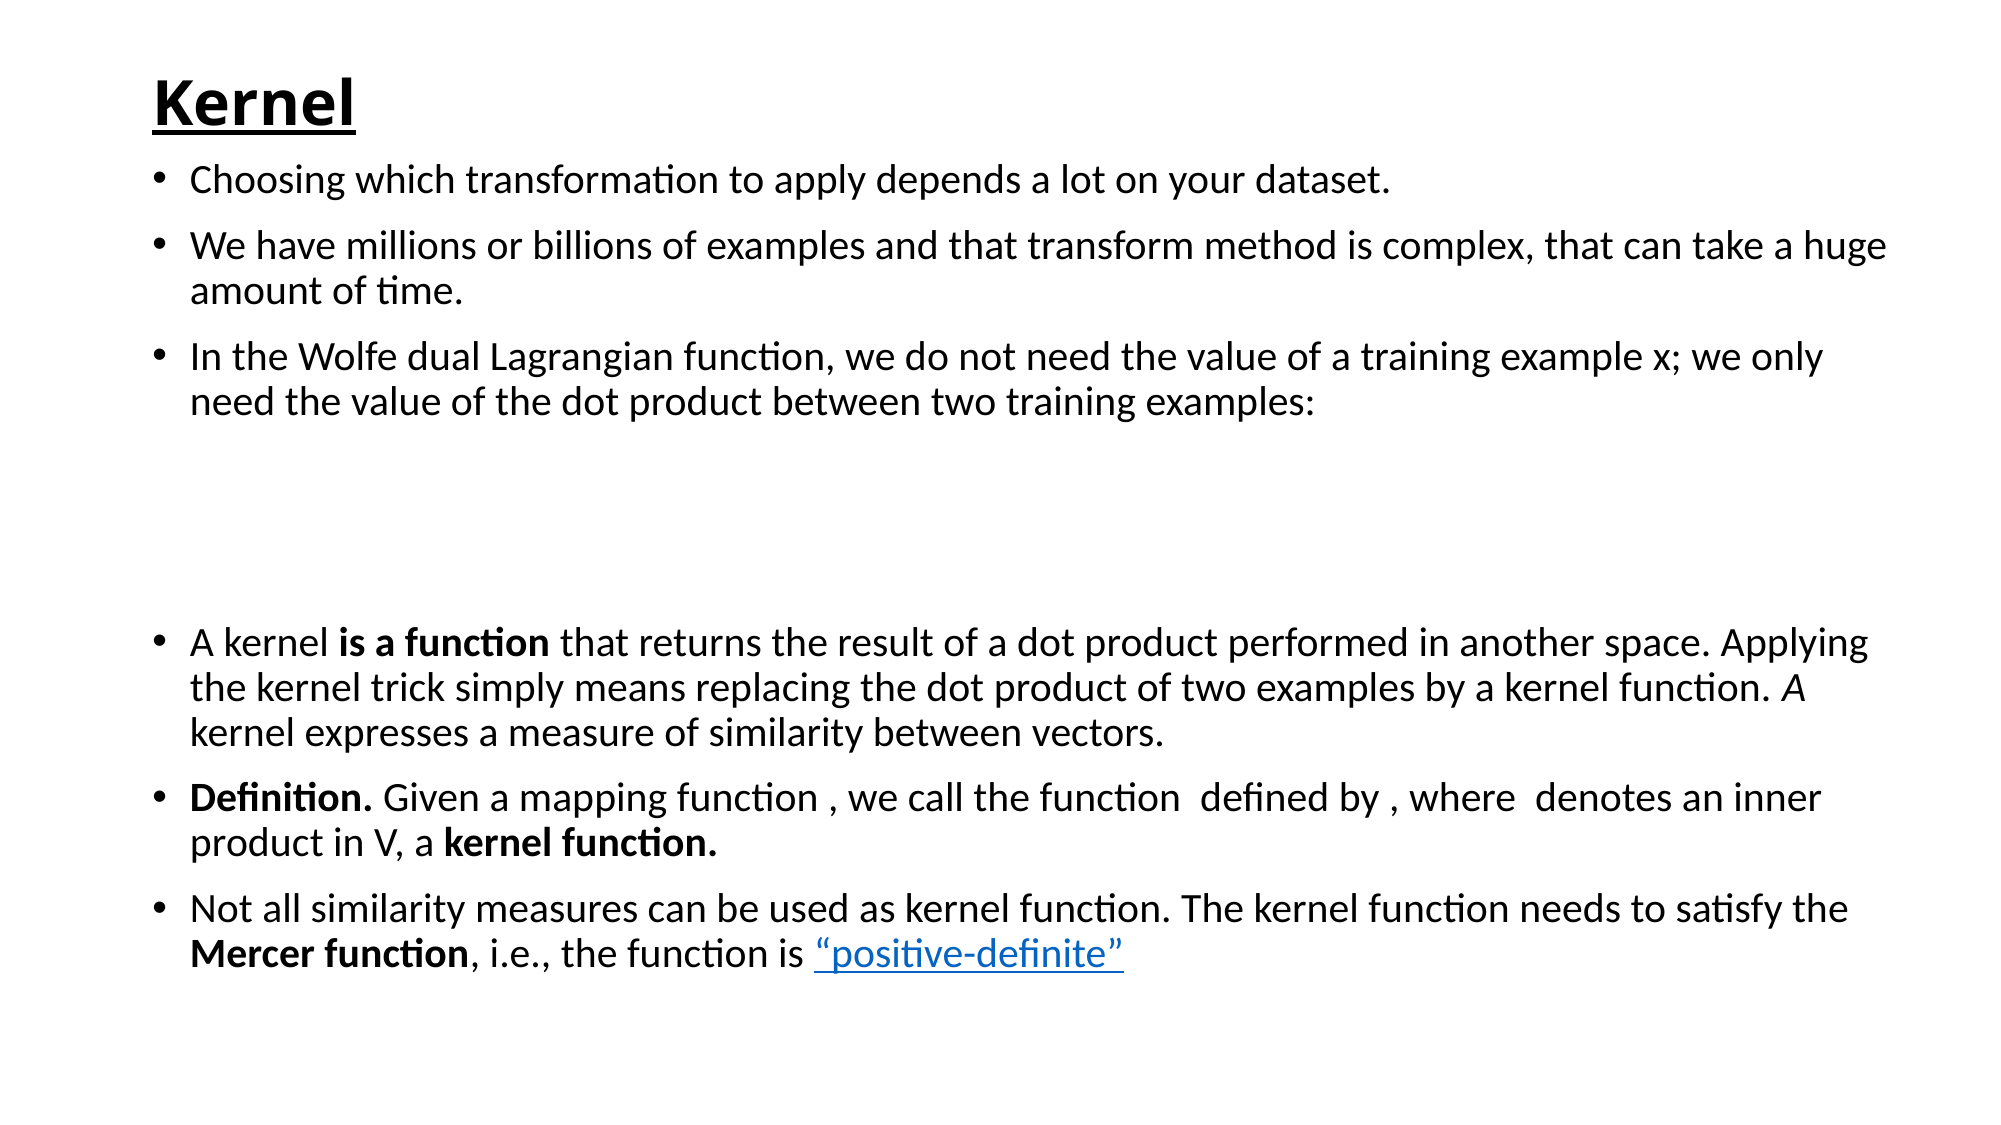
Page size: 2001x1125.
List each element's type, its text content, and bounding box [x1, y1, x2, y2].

title Kernel [137, 59, 1863, 150]
